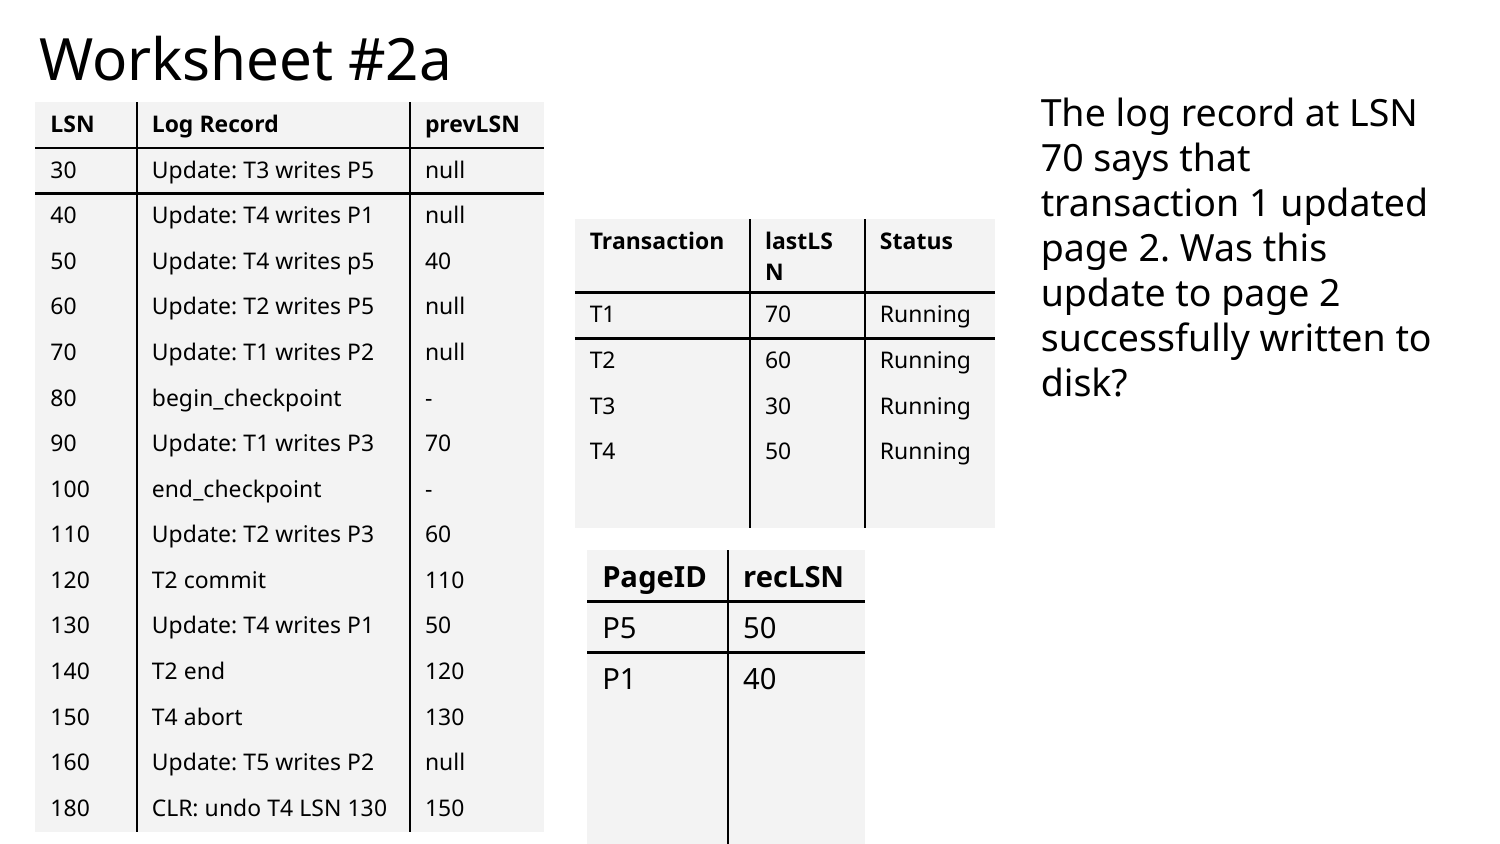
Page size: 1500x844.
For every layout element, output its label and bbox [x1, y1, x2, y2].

table_cell [138, 149, 409, 192]
table_cell [587, 654, 727, 844]
table_cell [866, 294, 995, 337]
table_header [411, 142, 544, 147]
table_cell [751, 340, 864, 528]
table_header [575, 219, 749, 291]
table_header [35, 142, 136, 147]
text_box [24, 6, 820, 142]
table_cell [35, 149, 136, 192]
table_cell [411, 149, 544, 192]
table_cell [587, 603, 727, 651]
table_cell [575, 340, 749, 528]
table_header [138, 142, 409, 147]
table_cell [138, 195, 409, 832]
table_header [729, 550, 865, 600]
table_cell [729, 603, 865, 651]
table_header [587, 550, 727, 600]
table_cell [751, 294, 864, 337]
list [1025, 81, 1470, 441]
table_cell [575, 294, 749, 337]
table_cell [729, 654, 865, 844]
table_cell [411, 195, 544, 832]
table_cell [35, 195, 136, 832]
table_cell [866, 340, 995, 528]
table_header [751, 219, 864, 291]
table_header [866, 219, 995, 291]
